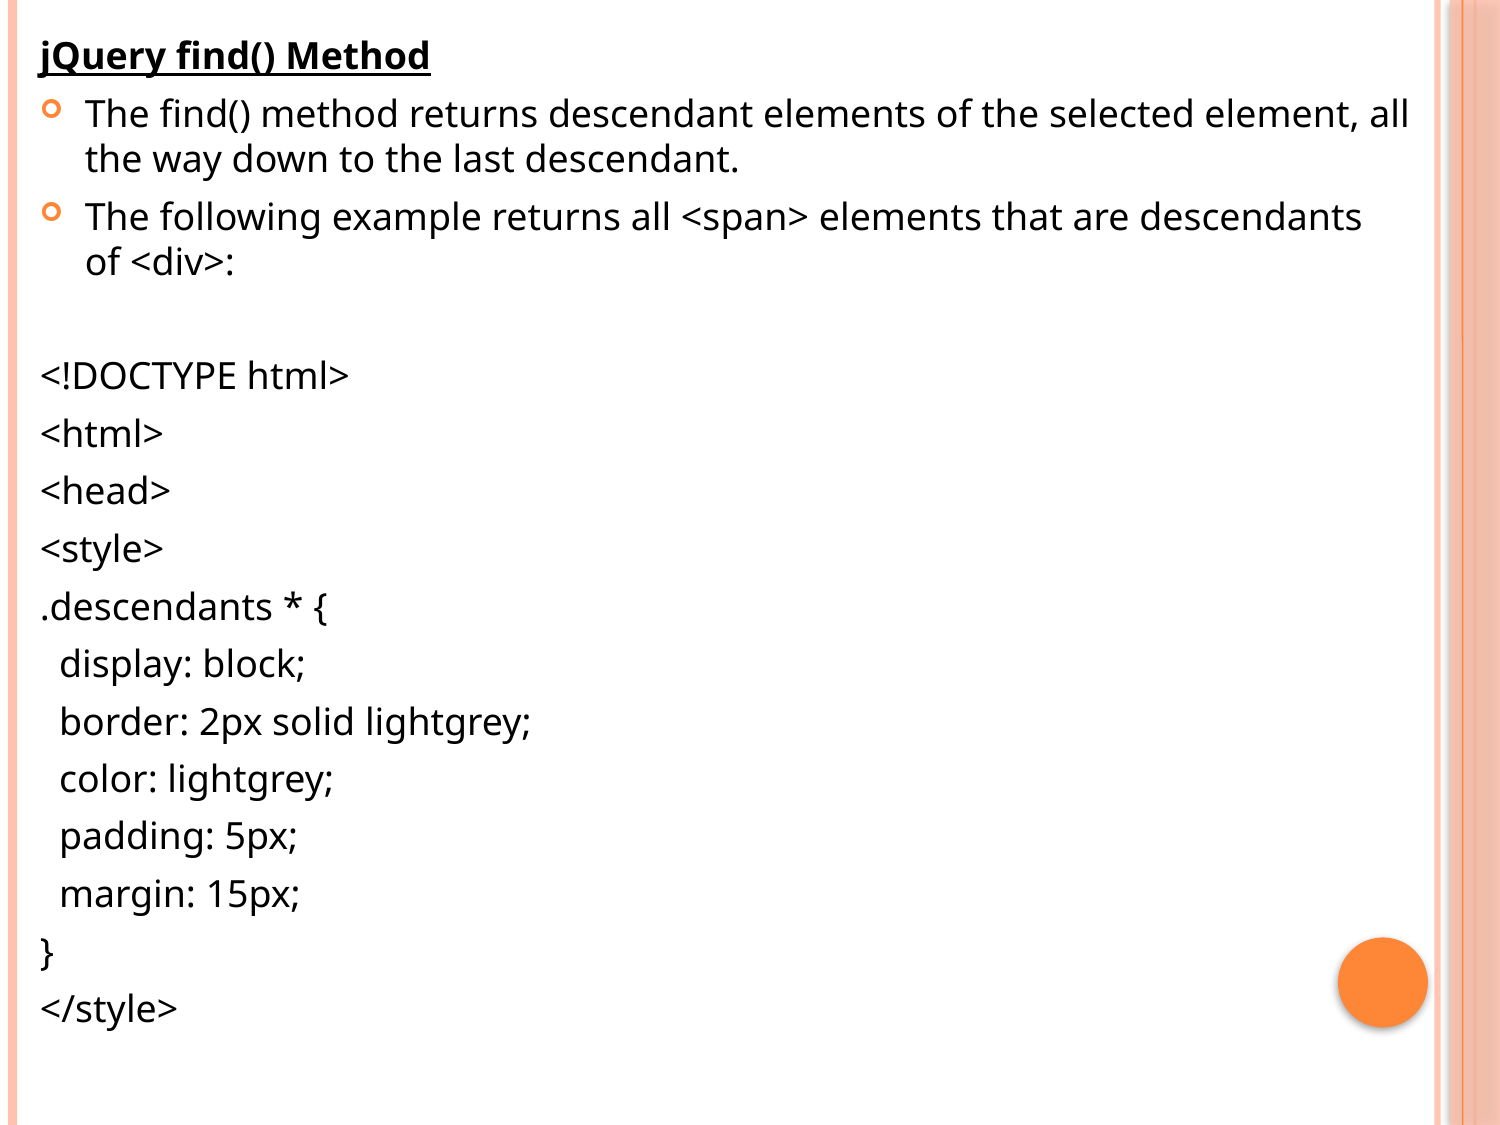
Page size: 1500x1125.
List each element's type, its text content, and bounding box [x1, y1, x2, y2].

list jQuery find() Method The find() method returns descendant elements of the selected element, all the way down to the last descendant. The following example returns all <span> elements that are descendants of <div>: <!DOCTYPE html> <html> <head> <style> .descendants * { display: block; border: 2px solid lightgrey; color: lightgrey; padding: 5px; margin: 15px; } </style> [24, 24, 1475, 1100]
